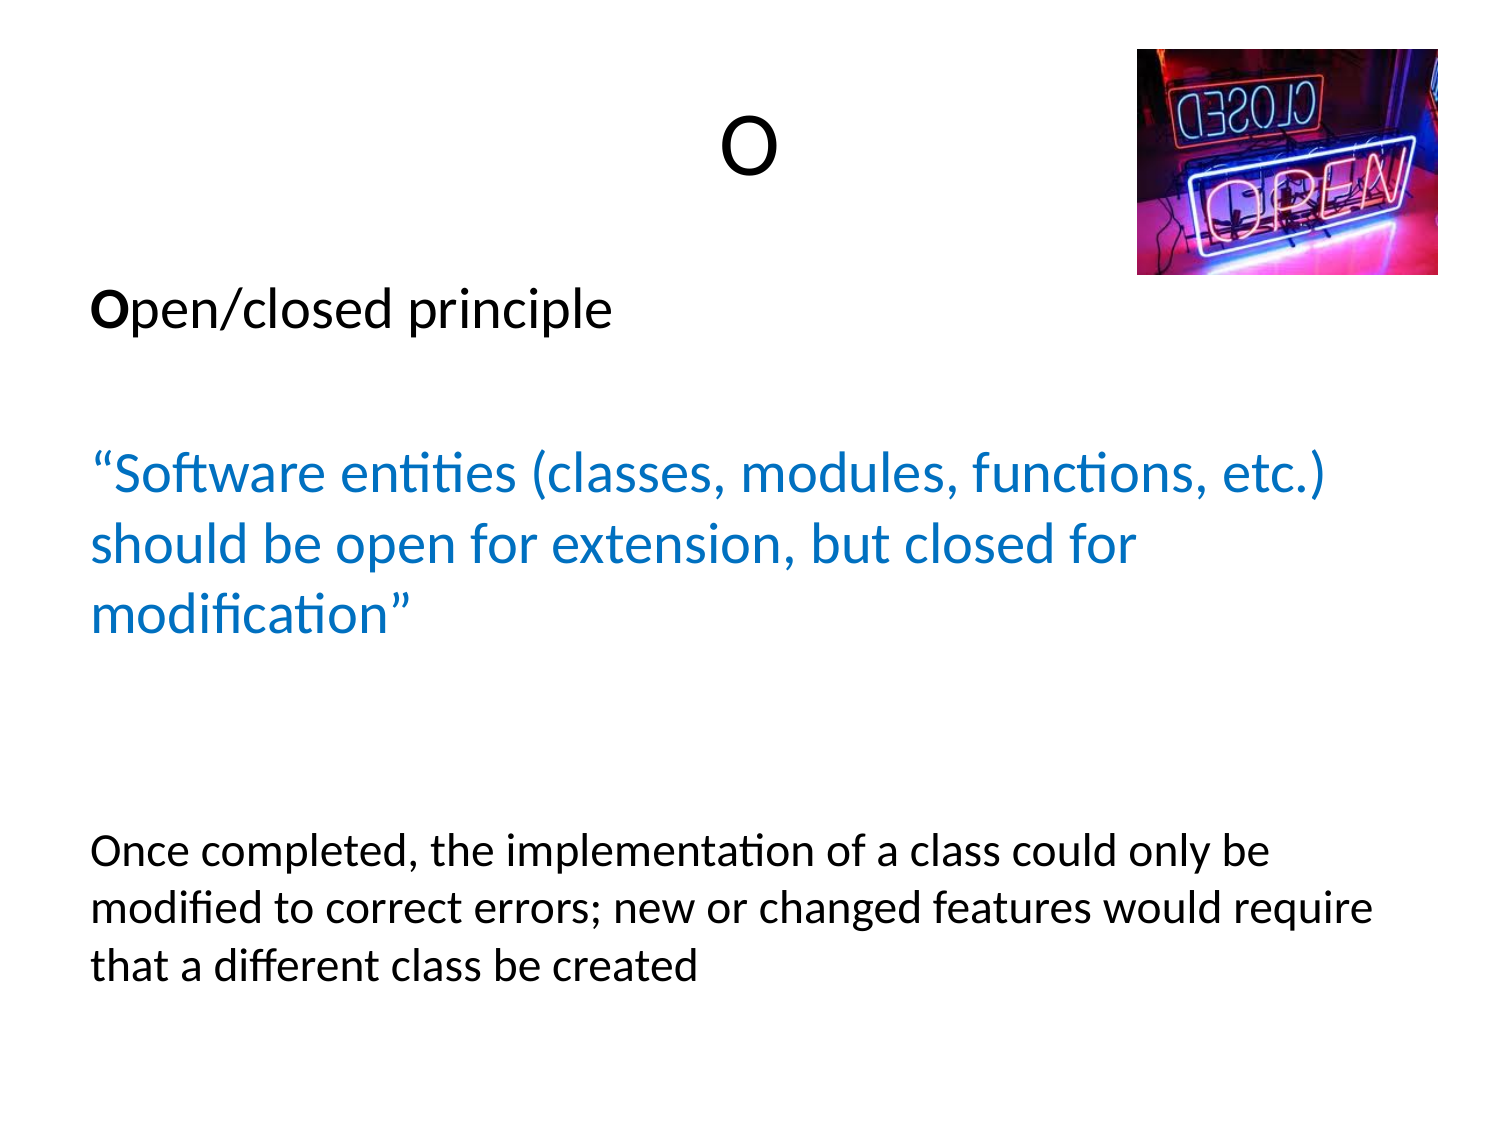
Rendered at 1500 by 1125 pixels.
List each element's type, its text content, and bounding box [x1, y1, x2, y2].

list Open/closed principle “Software entities (classes, modules, functions, etc.) should be open for extension, but closed for modification” Once completed, the implementation of a class could only be modified to correct errors; new or changed features would require that a different class be created [75, 262, 1425, 1005]
title O [75, 45, 1425, 233]
picture [1137, 49, 1439, 276]
